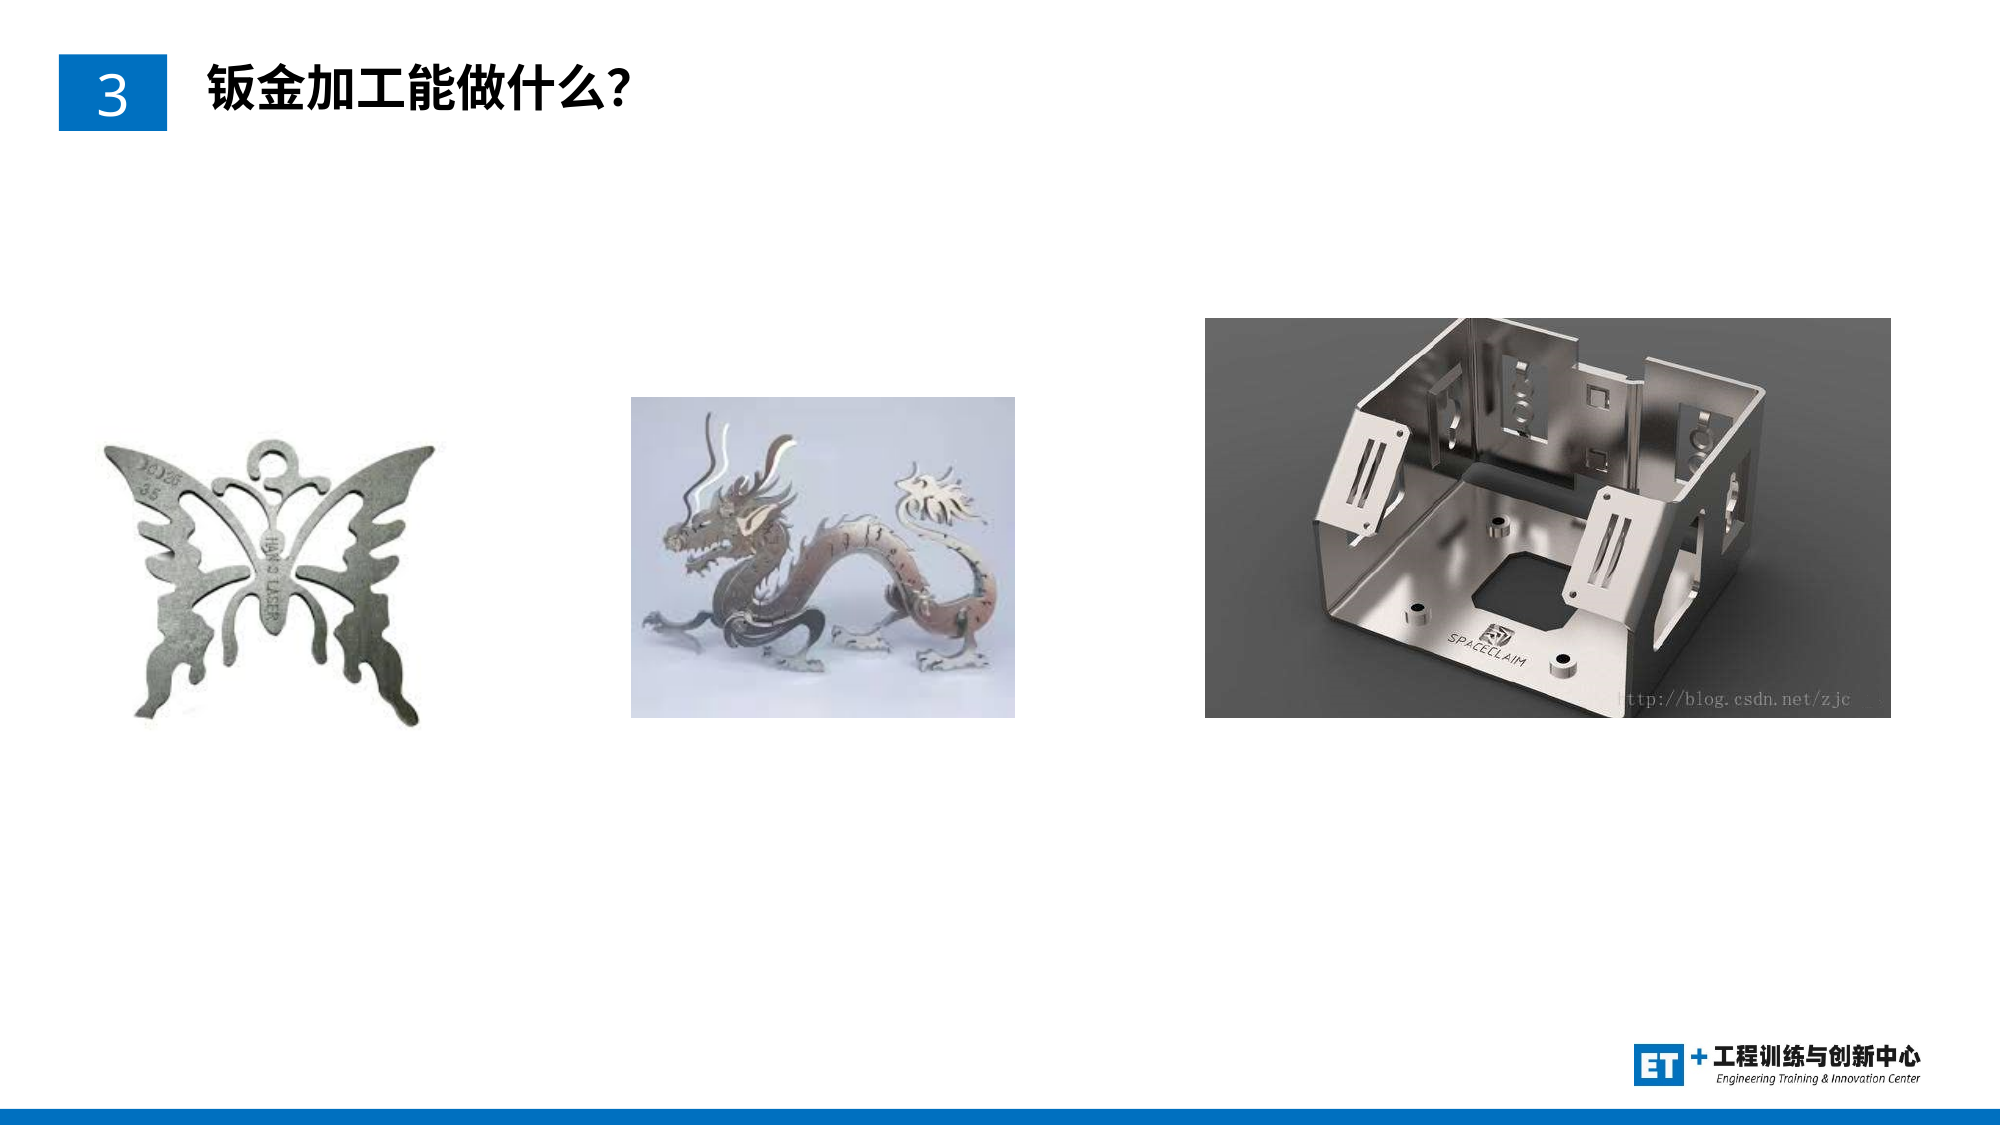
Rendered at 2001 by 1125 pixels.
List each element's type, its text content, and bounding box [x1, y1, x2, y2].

text_box [0, 1108, 2000, 1125]
picture [1634, 1040, 1921, 1090]
picture [1205, 318, 1891, 718]
picture [95, 404, 448, 757]
text_box 3 [58, 53, 168, 132]
picture [631, 397, 1015, 718]
text_box 钣金加工能做什么？ [191, 48, 928, 124]
